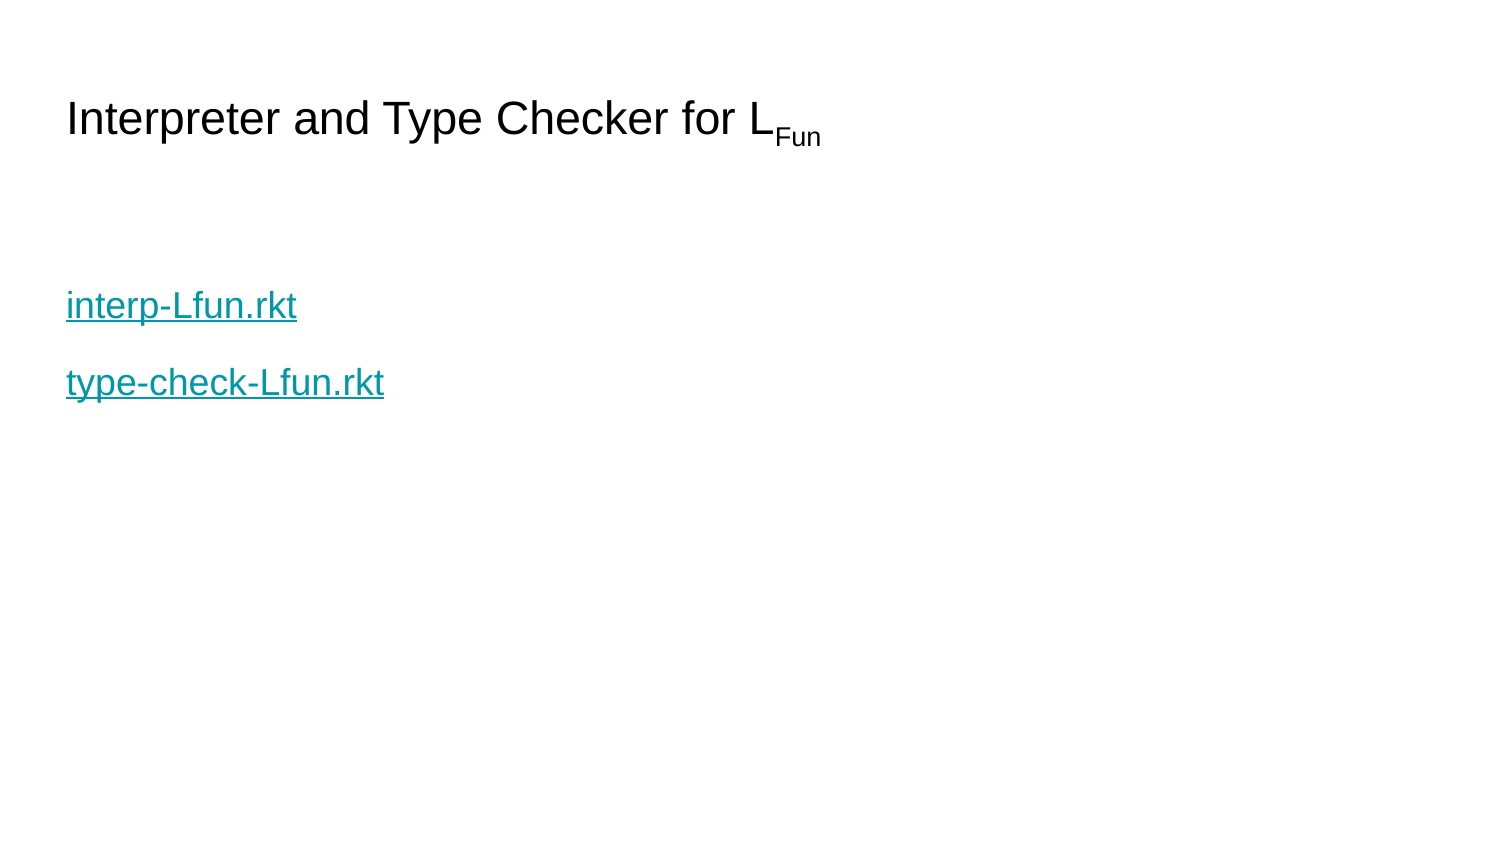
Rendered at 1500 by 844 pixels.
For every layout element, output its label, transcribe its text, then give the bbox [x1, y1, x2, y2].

list interp-Lfun.rkt type-check-Lfun.rkt [51, 189, 1449, 750]
title Interpreter and Type Checker for LFun [51, 72, 1449, 167]
